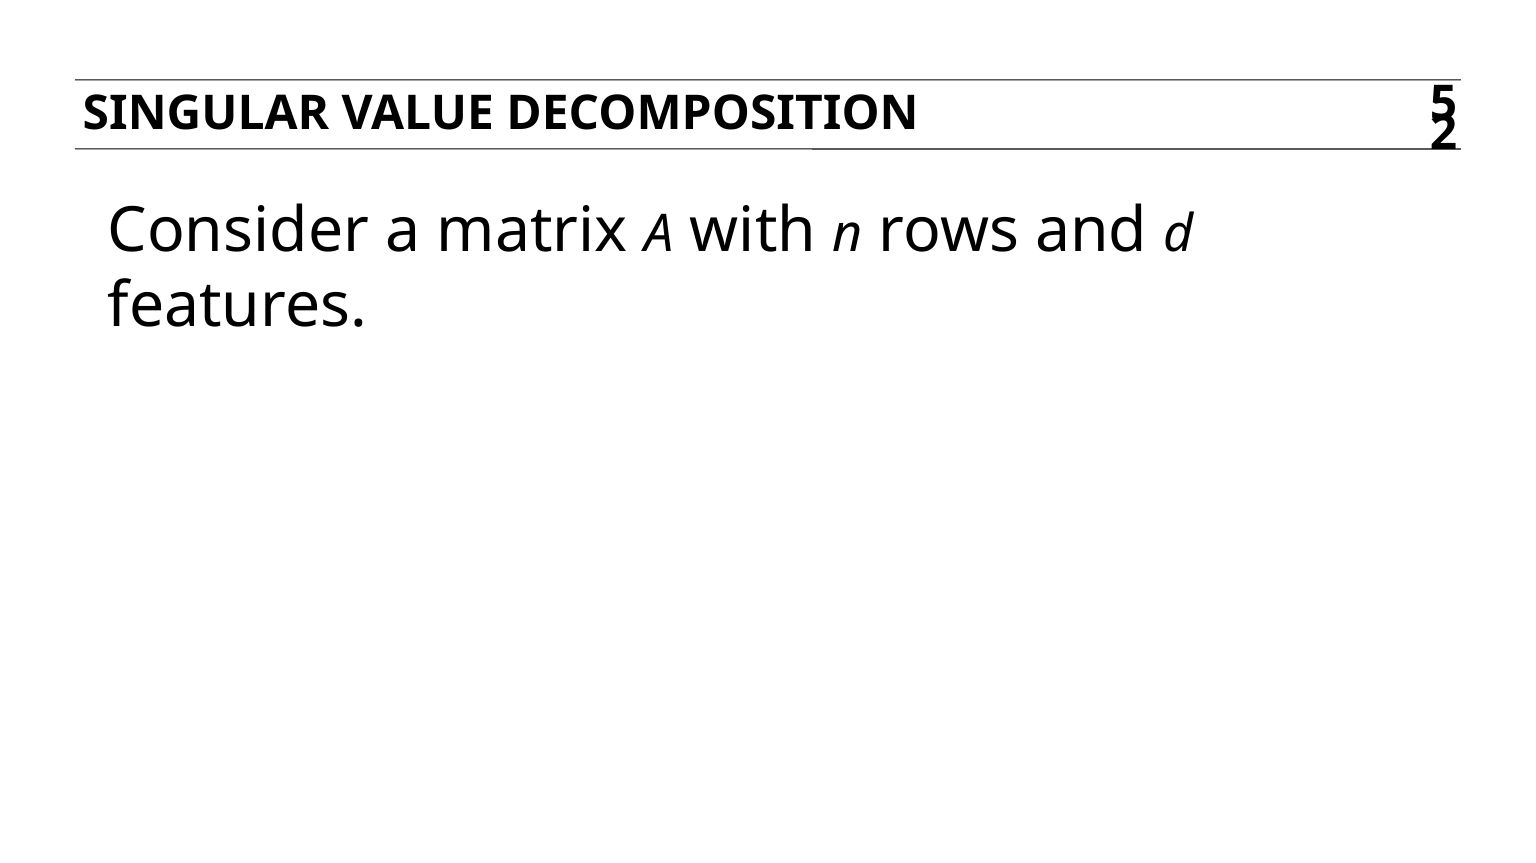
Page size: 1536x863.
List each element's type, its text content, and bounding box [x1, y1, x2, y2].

text_box Consider a matrix A with n rows and d features. [92, 181, 1468, 346]
list Singular value decomposition [67, 81, 1118, 132]
slide_number 52 [1419, 86, 1461, 138]
